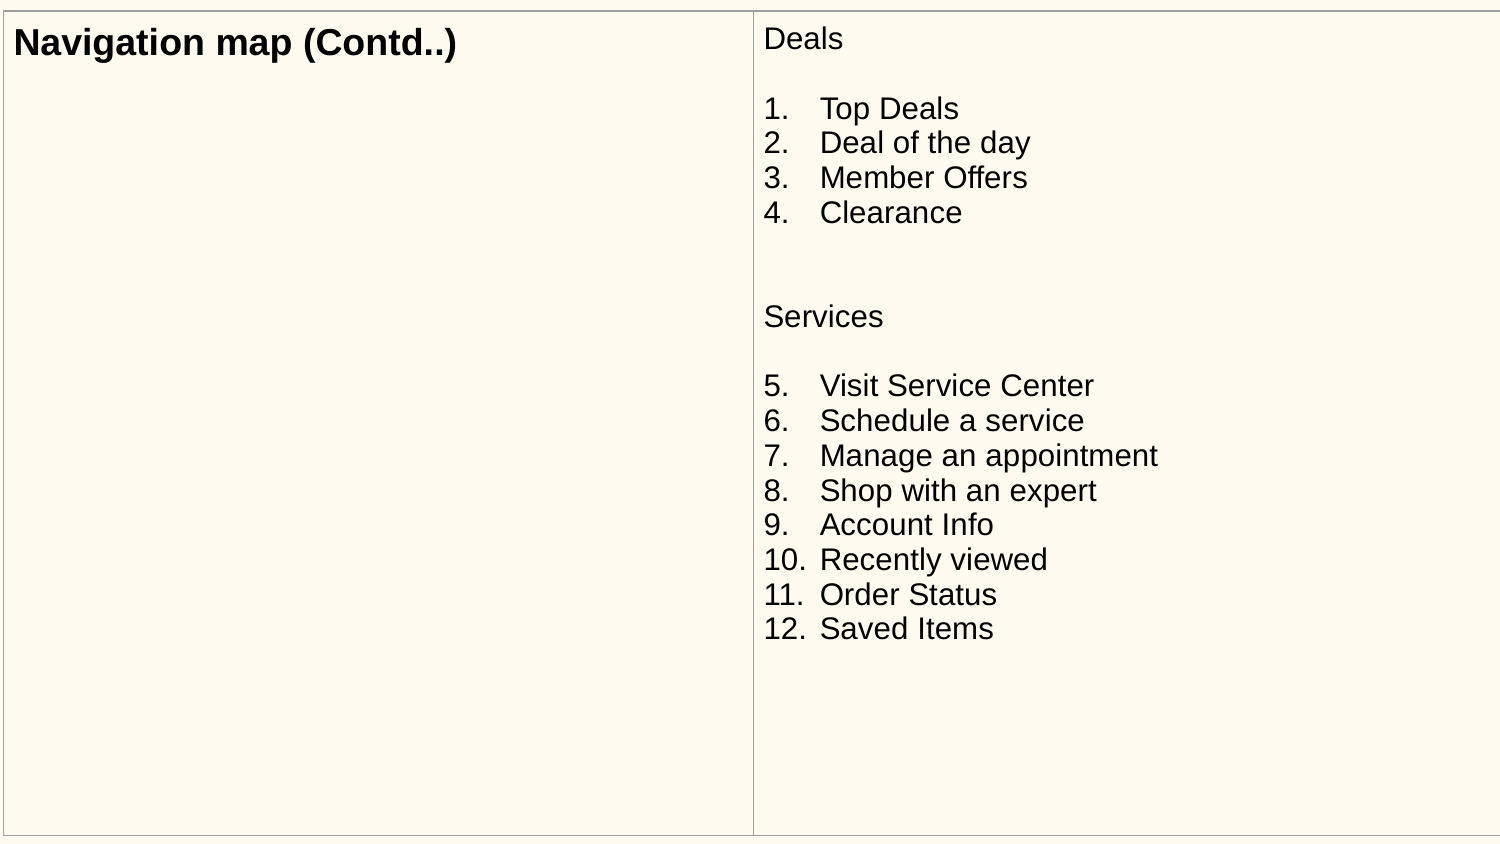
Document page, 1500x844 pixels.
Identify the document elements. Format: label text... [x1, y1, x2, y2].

table_header Navigation map (Contd..) [4, 12, 753, 835]
table_header Deals Top Deals Deal of the day Member Offers Clearance Services Visit Service Center Schedule a service Manage an appointment Shop with an expert Account Info Recently viewed Order Status Saved Items [754, 12, 1500, 835]
